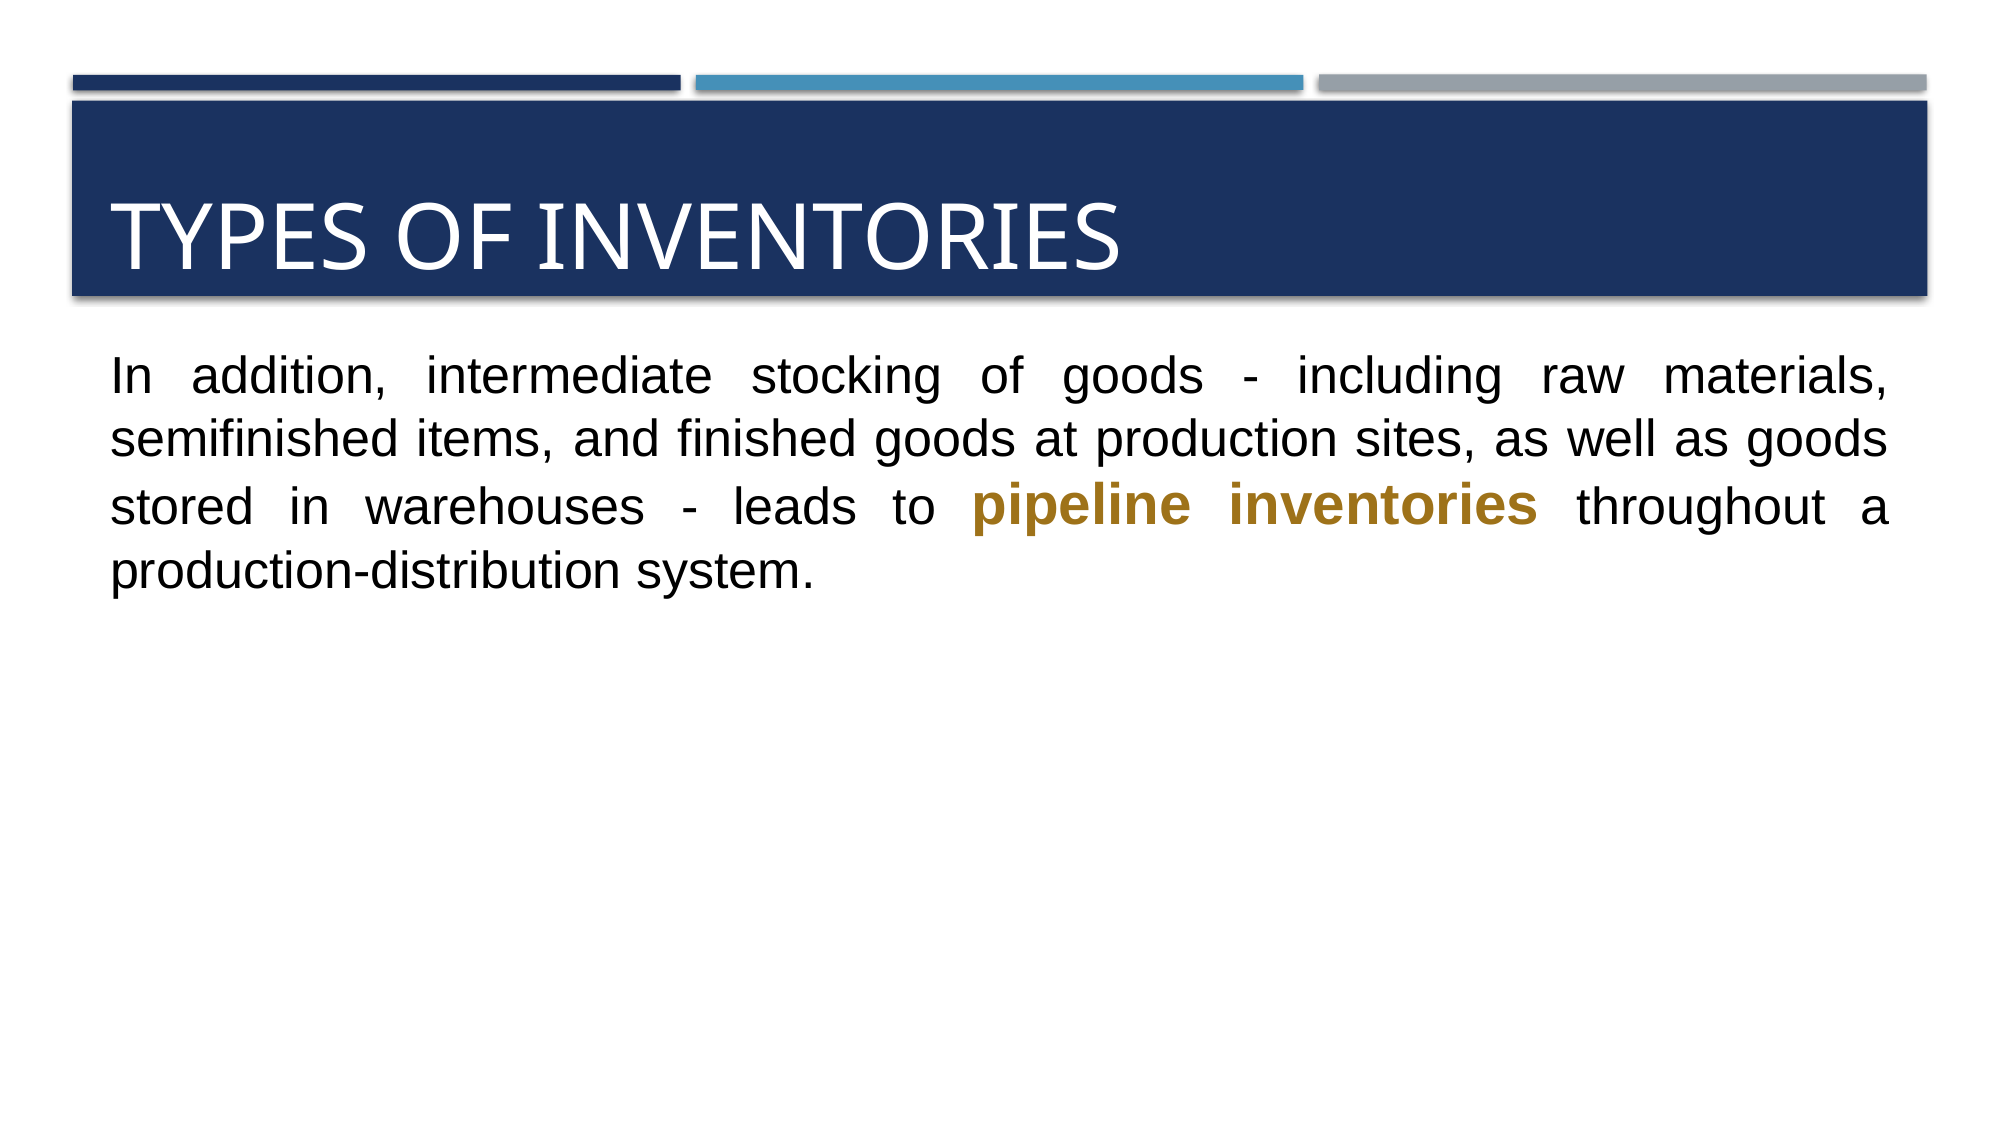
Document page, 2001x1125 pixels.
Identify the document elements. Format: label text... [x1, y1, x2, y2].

text_box In addition, intermediate stocking of goods - including raw materials, semifinished items, and finished goods at production sites, as well as goods stored in warehouses - leads to pipeline inventories throughout a production-distribution system. [95, 334, 1905, 607]
title Types of inventories [95, 129, 1905, 296]
